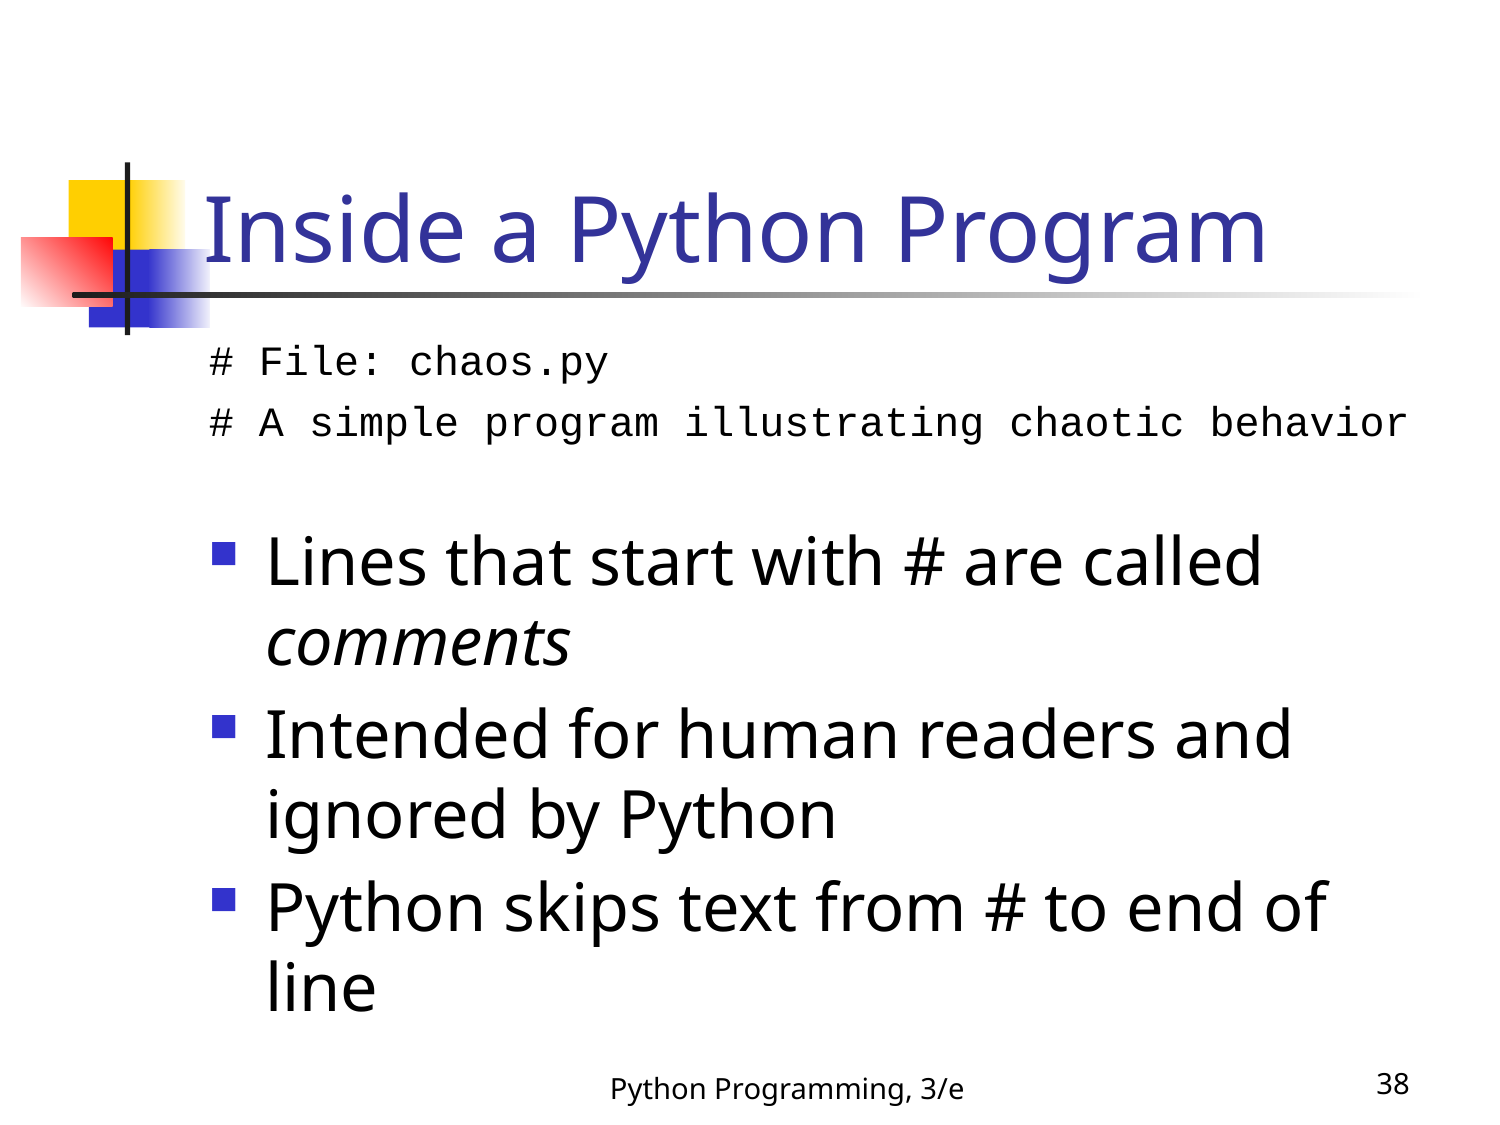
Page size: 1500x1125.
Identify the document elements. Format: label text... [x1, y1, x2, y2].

slide_number 38 [1112, 1037, 1426, 1113]
footer Python Programming, 3/e [549, 1037, 1026, 1113]
title Inside a Python Program [188, 101, 1468, 289]
list # File: chaos.py # A simple program illustrating chaotic behavior Lines that start with # are called comments Intended for human readers and ignored by Python Python skips text from # to end of line [193, 331, 1469, 1006]
